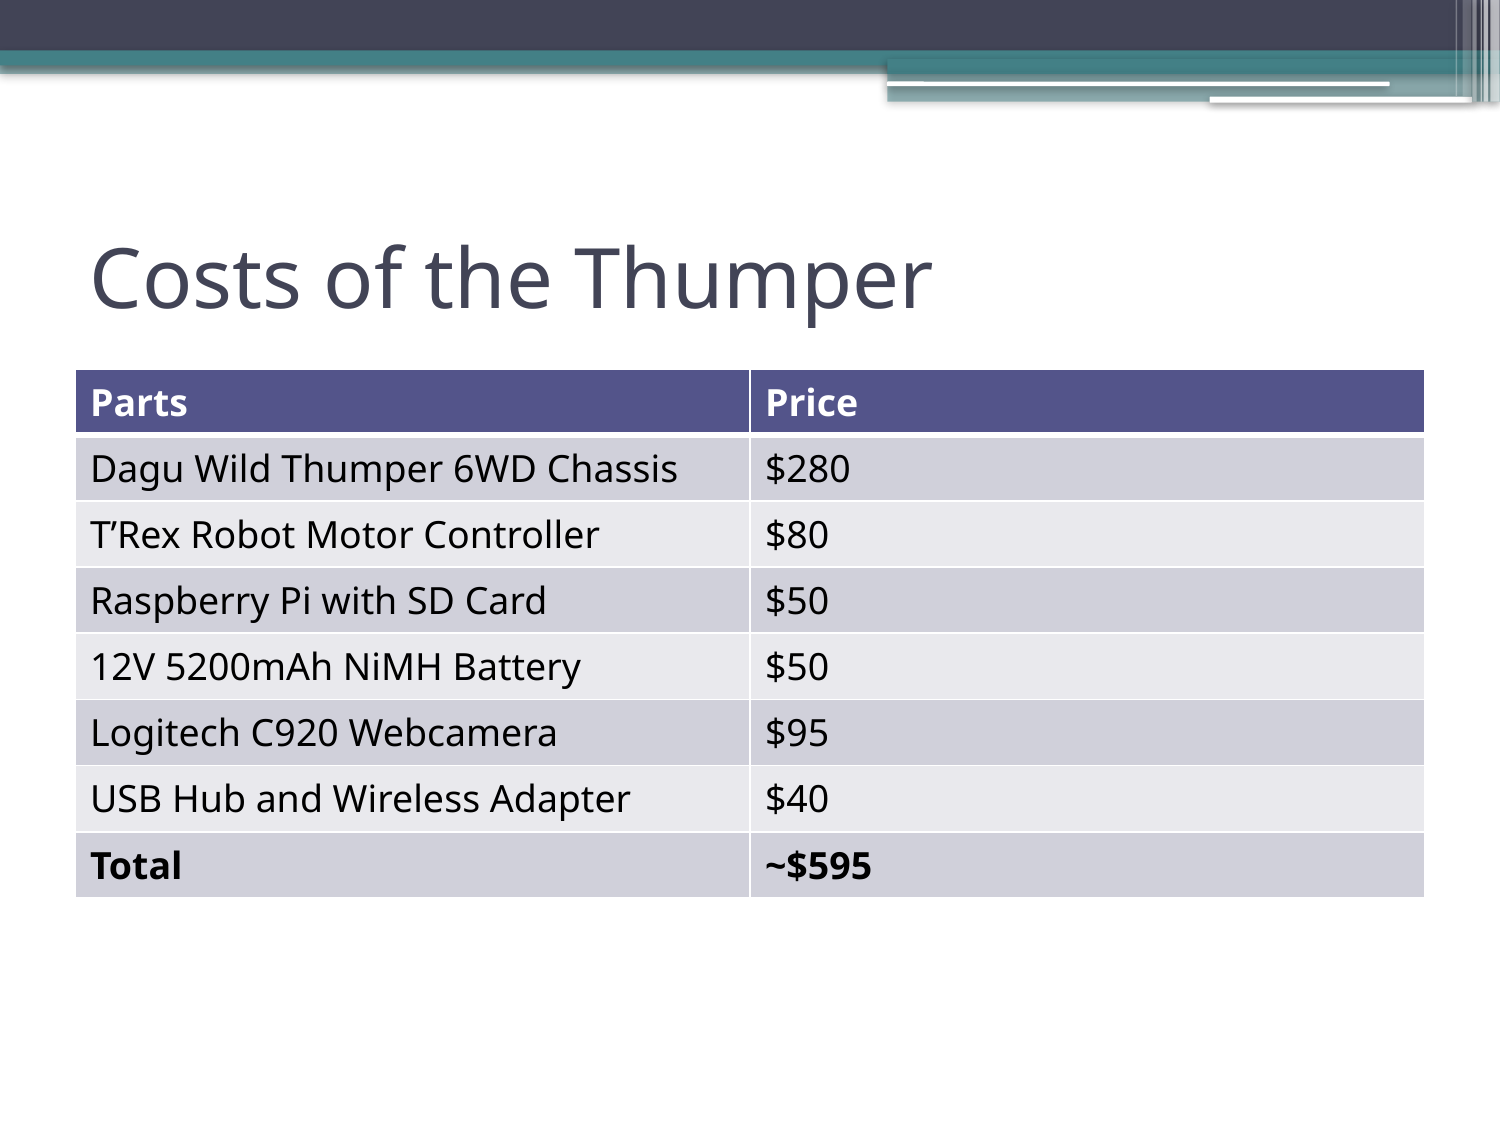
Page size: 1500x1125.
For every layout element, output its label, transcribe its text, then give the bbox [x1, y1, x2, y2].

title Costs of the Thumper [75, 187, 1425, 363]
table_cell 12V 5200mAh NiMH Battery [76, 634, 749, 699]
table_cell $80 [751, 502, 1424, 566]
table_cell Dagu Wild Thumper 6WD Chassis [76, 438, 749, 500]
table_cell $95 [751, 700, 1424, 765]
table_cell T’Rex Robot Motor Controller [76, 502, 749, 566]
table_cell Raspberry Pi with SD Card [76, 568, 749, 632]
table_header Parts [76, 370, 749, 432]
table_cell $50 [751, 568, 1424, 632]
table_cell $40 [751, 766, 1424, 831]
table_cell ~$595 [751, 833, 1424, 897]
table_cell Total [76, 833, 749, 897]
table_cell USB Hub and Wireless Adapter [76, 766, 749, 831]
table_cell $50 [751, 634, 1424, 699]
table_cell $280 [751, 438, 1424, 500]
table_cell Logitech C920 Webcamera [76, 700, 749, 765]
table_header Price [751, 370, 1424, 432]
